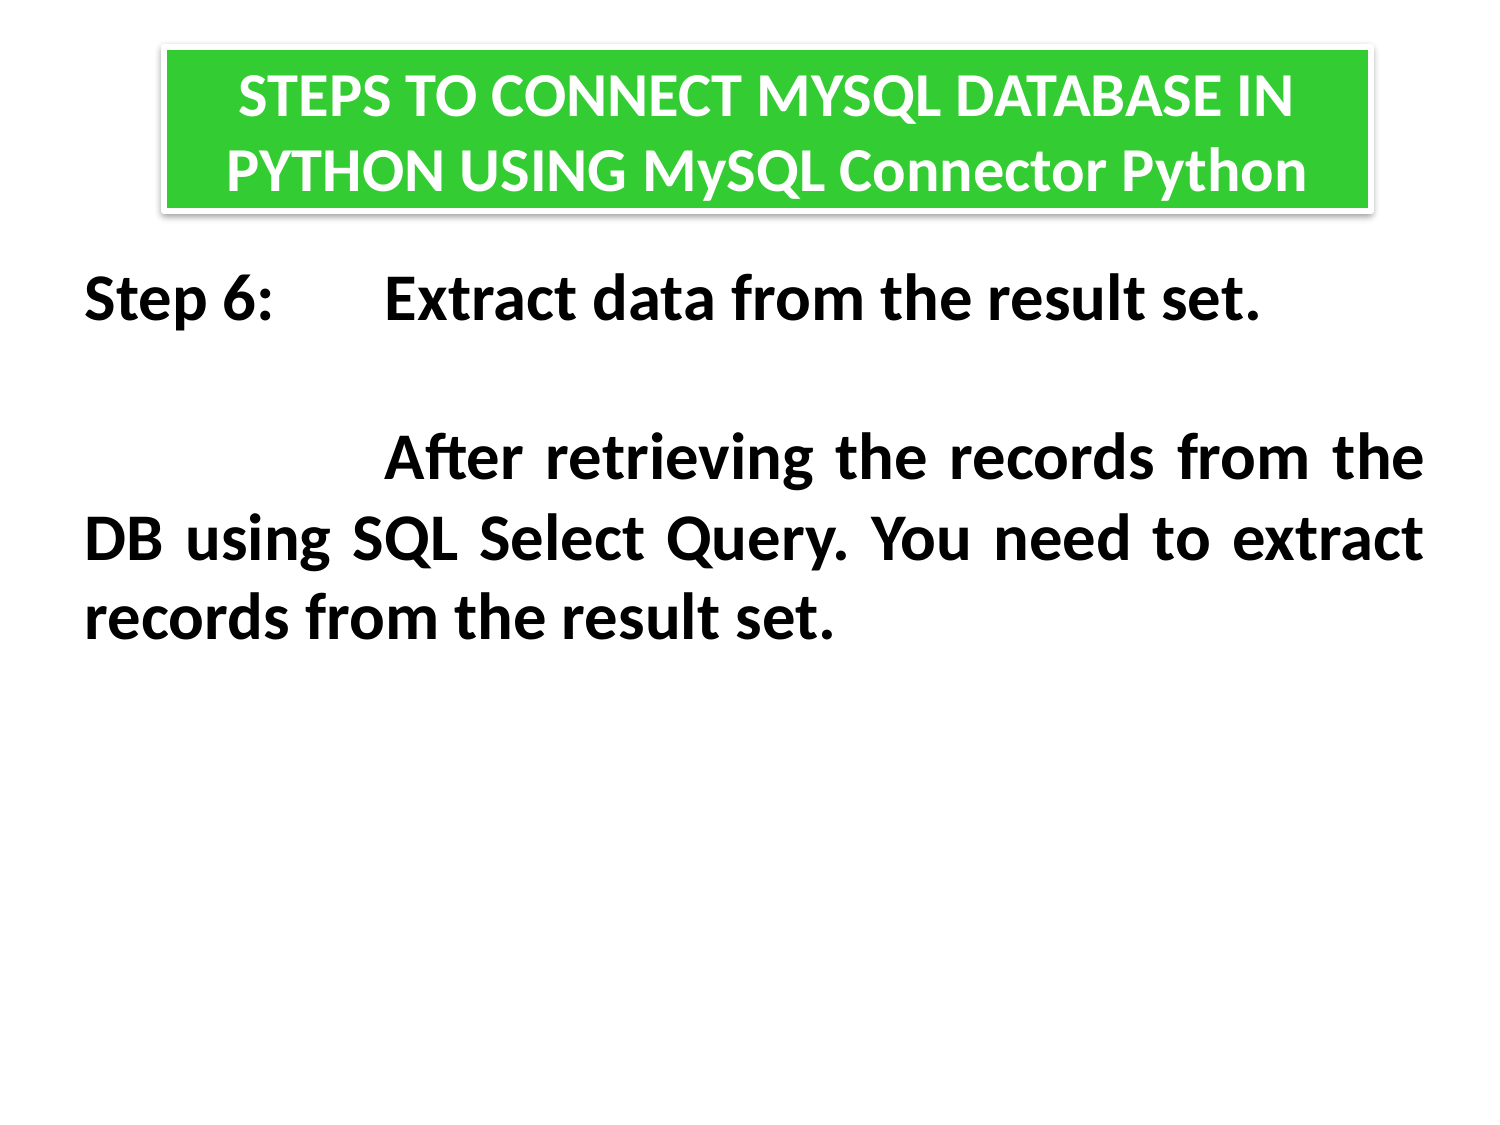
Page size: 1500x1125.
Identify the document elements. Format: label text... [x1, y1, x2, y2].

text_box STEPS TO CONNECT MYSQL DATABASE IN PYTHON USING MySQL Connector Python [161, 44, 1374, 214]
text_box Step 6: Extract data from the result set. After retrieving the records from the DB using SQL Select Query. You need to extract records from the result set. [70, 246, 1442, 661]
